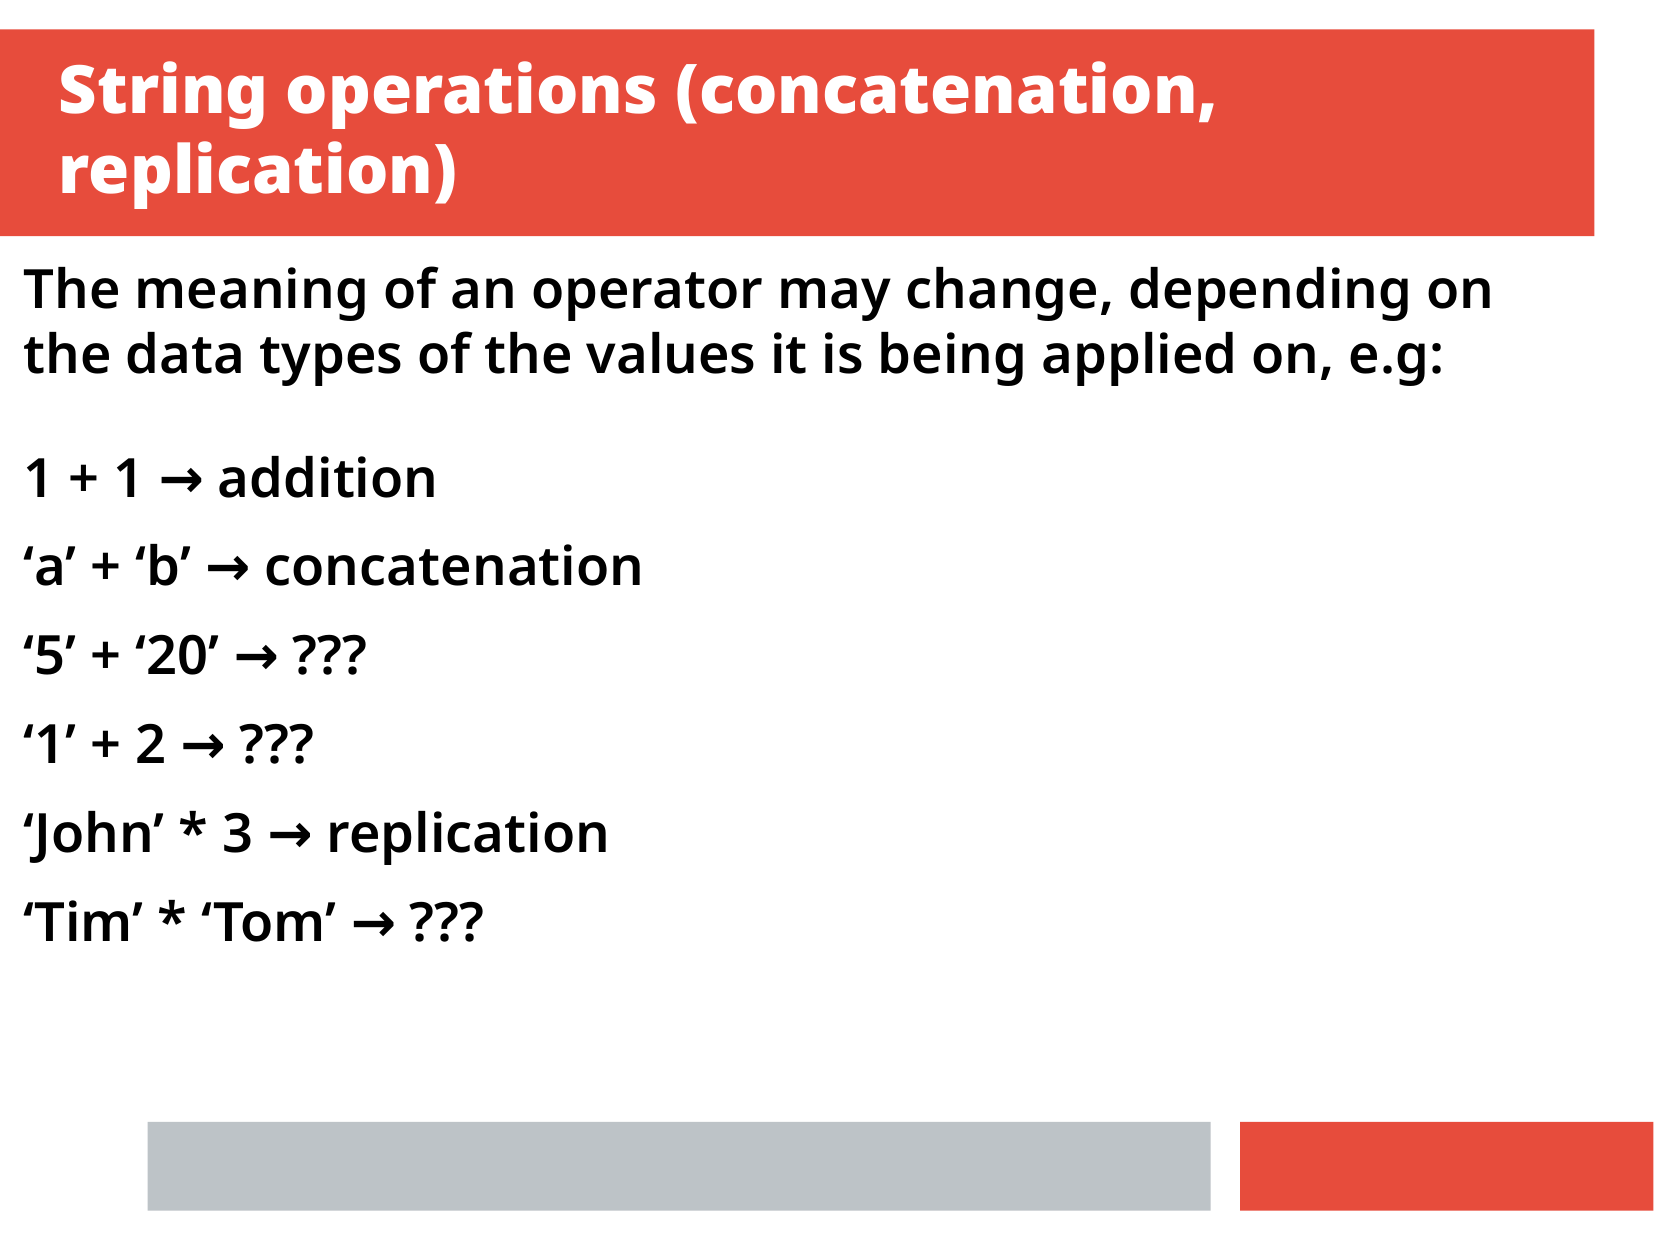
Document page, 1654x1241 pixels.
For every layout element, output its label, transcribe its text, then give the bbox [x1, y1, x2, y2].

text_box String operations (concatenation, replication) [58, 58, 1595, 207]
text_box The meaning of an operator may change, depending on the data types of the values it is being applied on, e.g: 1 + 1 → addition ‘a’ + ‘b’ → concatenation ‘5’ + ‘20’ → ??? ‘1’ + 2 → ??? ‘John’ * 3 → replication ‘Tim’ * ‘Tom’ → ??? [23, 253, 1512, 1022]
